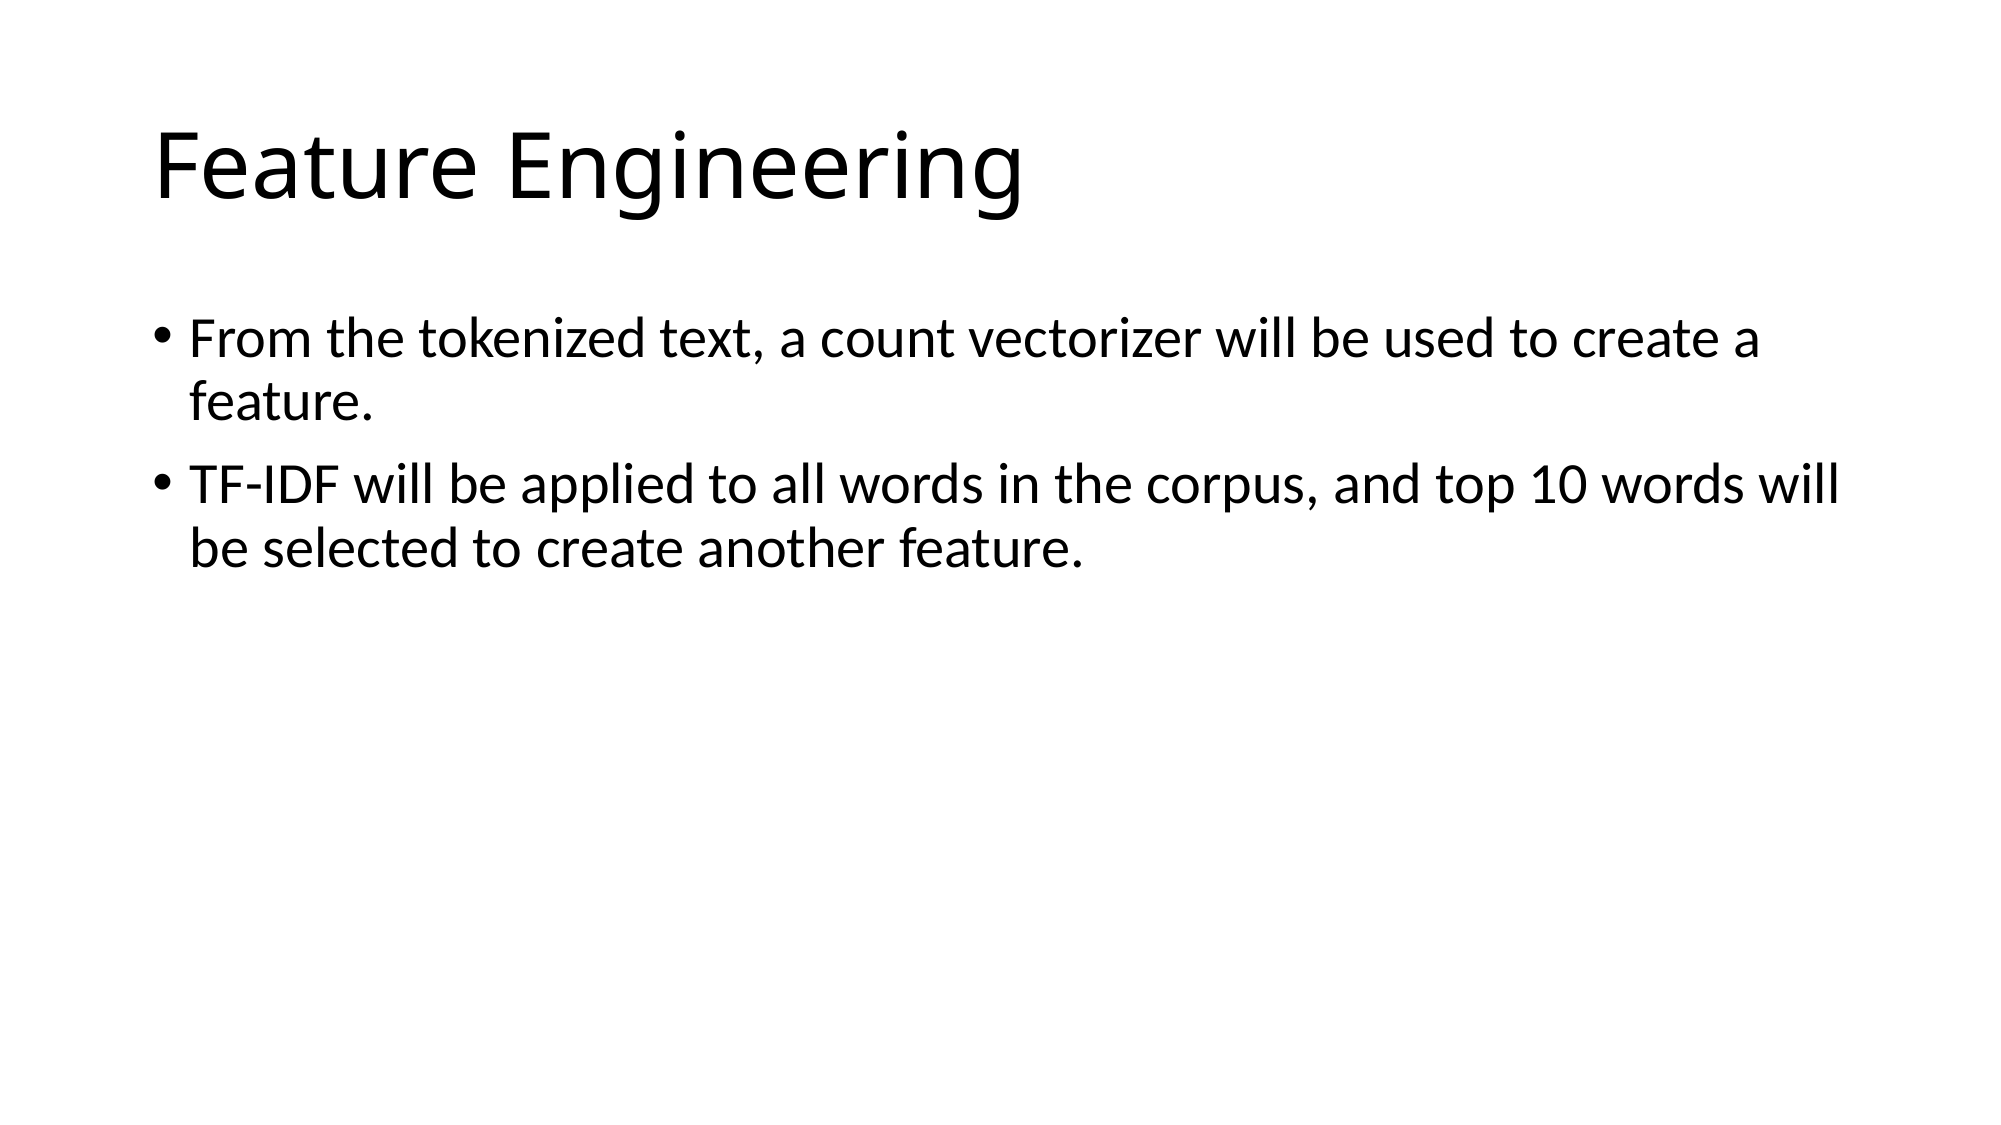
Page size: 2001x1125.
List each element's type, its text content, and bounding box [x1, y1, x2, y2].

title Feature Engineering [137, 59, 1863, 278]
list From the tokenized text, a count vectorizer will be used to create a feature. TF-IDF will be applied to all words in the corpus, and top 10 words will be selected to create another feature. [137, 299, 1863, 1014]
